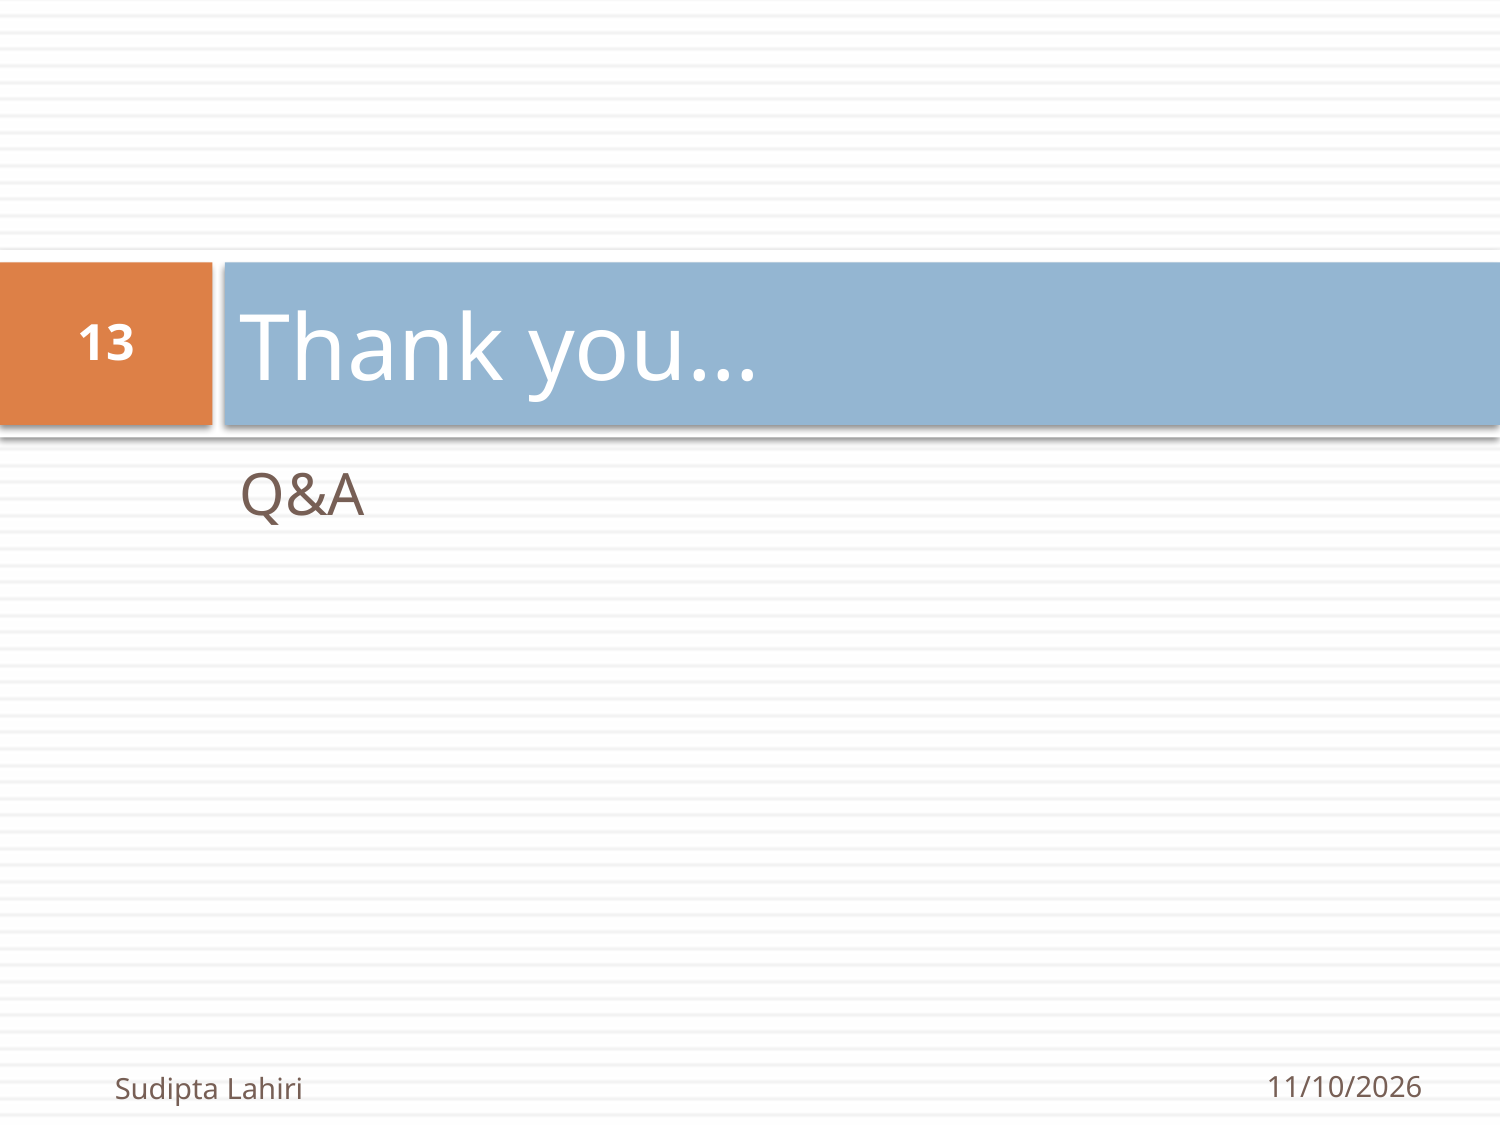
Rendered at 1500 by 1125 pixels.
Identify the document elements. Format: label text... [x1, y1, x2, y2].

slide_number 13 [0, 287, 213, 403]
title Thank you... [225, 262, 1475, 425]
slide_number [999, 1058, 1438, 1119]
footer Sudipta Lahiri [99, 1057, 990, 1118]
list Q&A [225, 450, 1394, 725]
